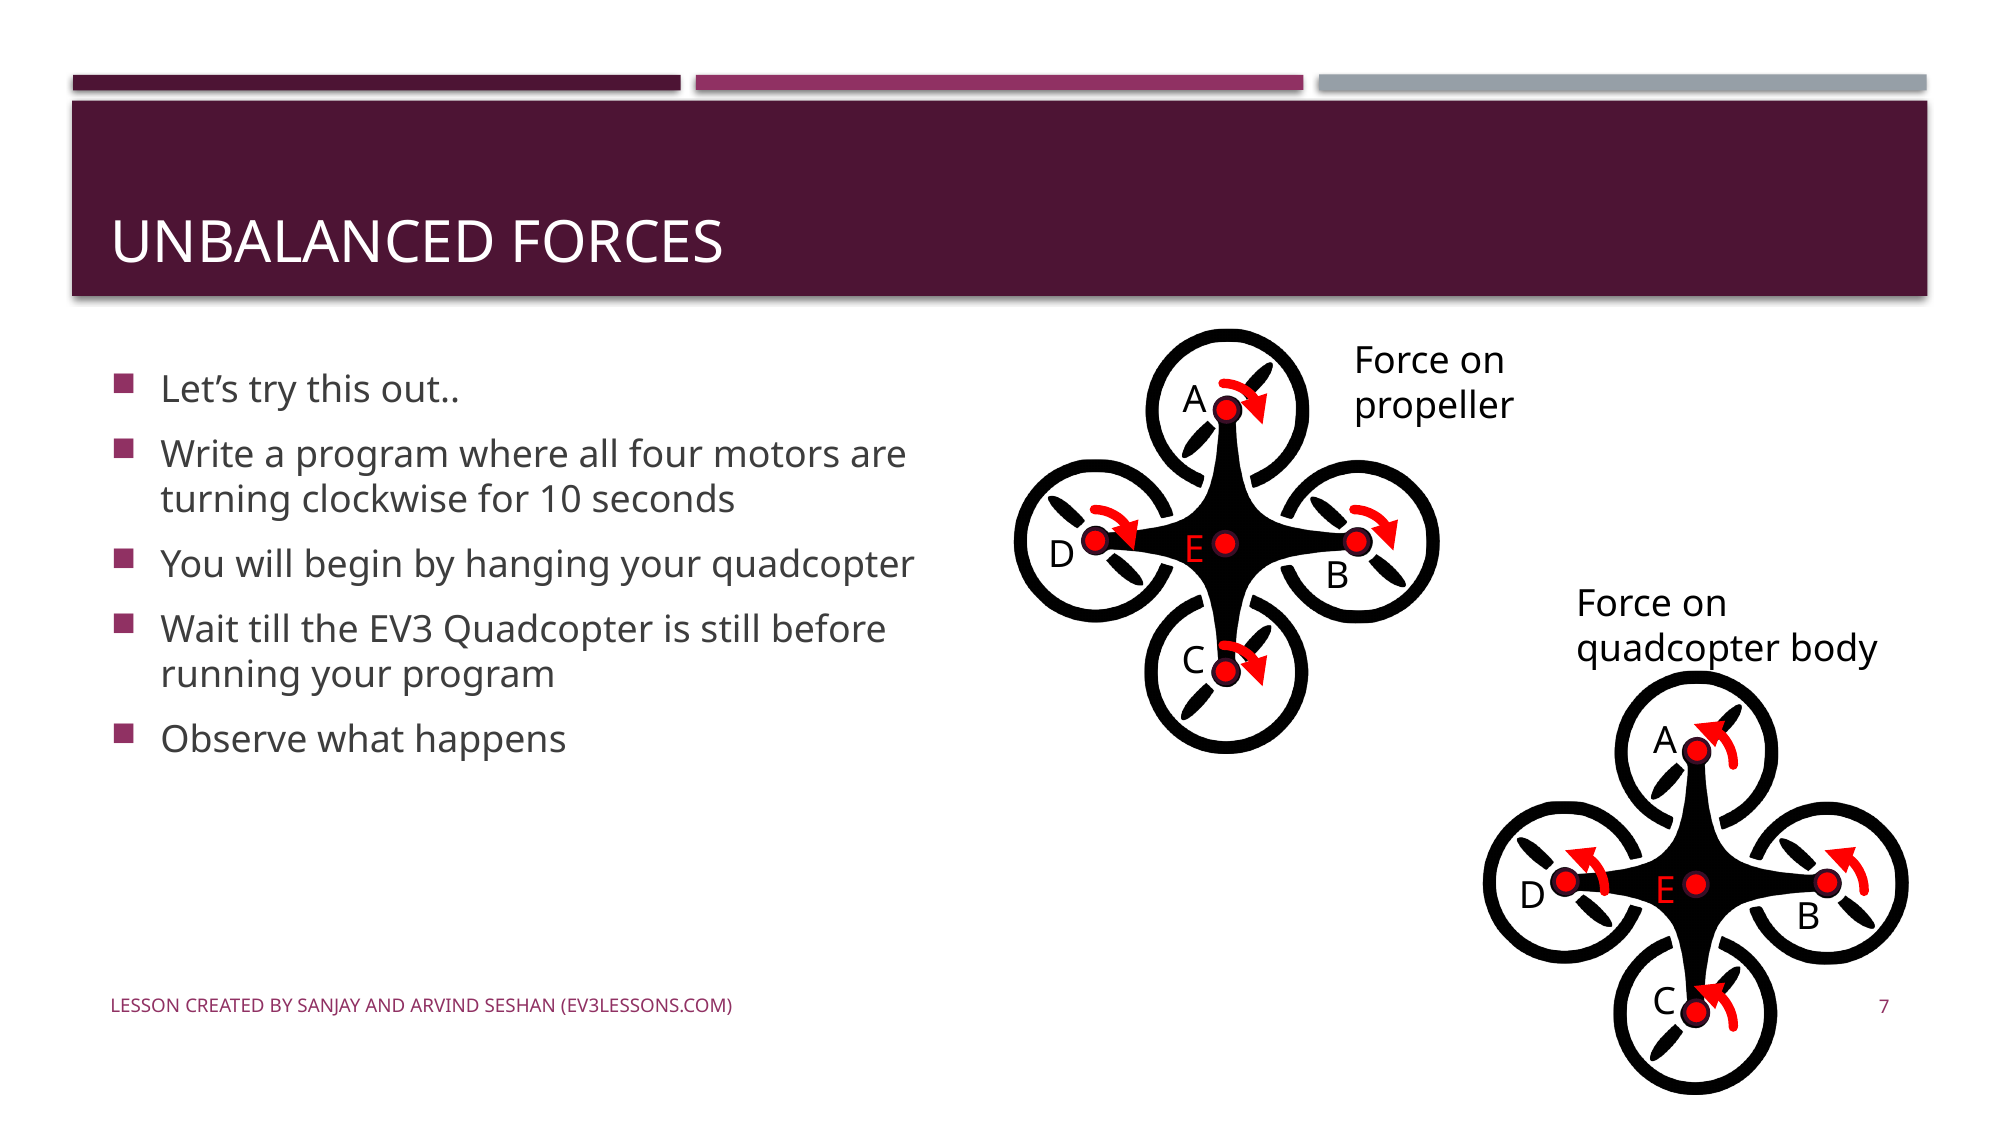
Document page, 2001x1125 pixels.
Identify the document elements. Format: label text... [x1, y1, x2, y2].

title Unbalanced Forces [95, 115, 1905, 282]
picture [1013, 327, 1440, 755]
list Let’s try this out.. Write a program where all four motors are turning clockwise for 10 seconds You will begin by hanging your quadcopter Wait till the EV3 Quadcopter is still before running your program Observe what happens [95, 357, 970, 962]
text_box Force on quadcopter body [1561, 571, 1909, 669]
text_box Force on propeller [1442, 328, 1686, 434]
picture [1482, 669, 1909, 1096]
footer Lesson created by Sanjay and Arvind Seshan (EV3Lessons.com) [95, 976, 1230, 1037]
